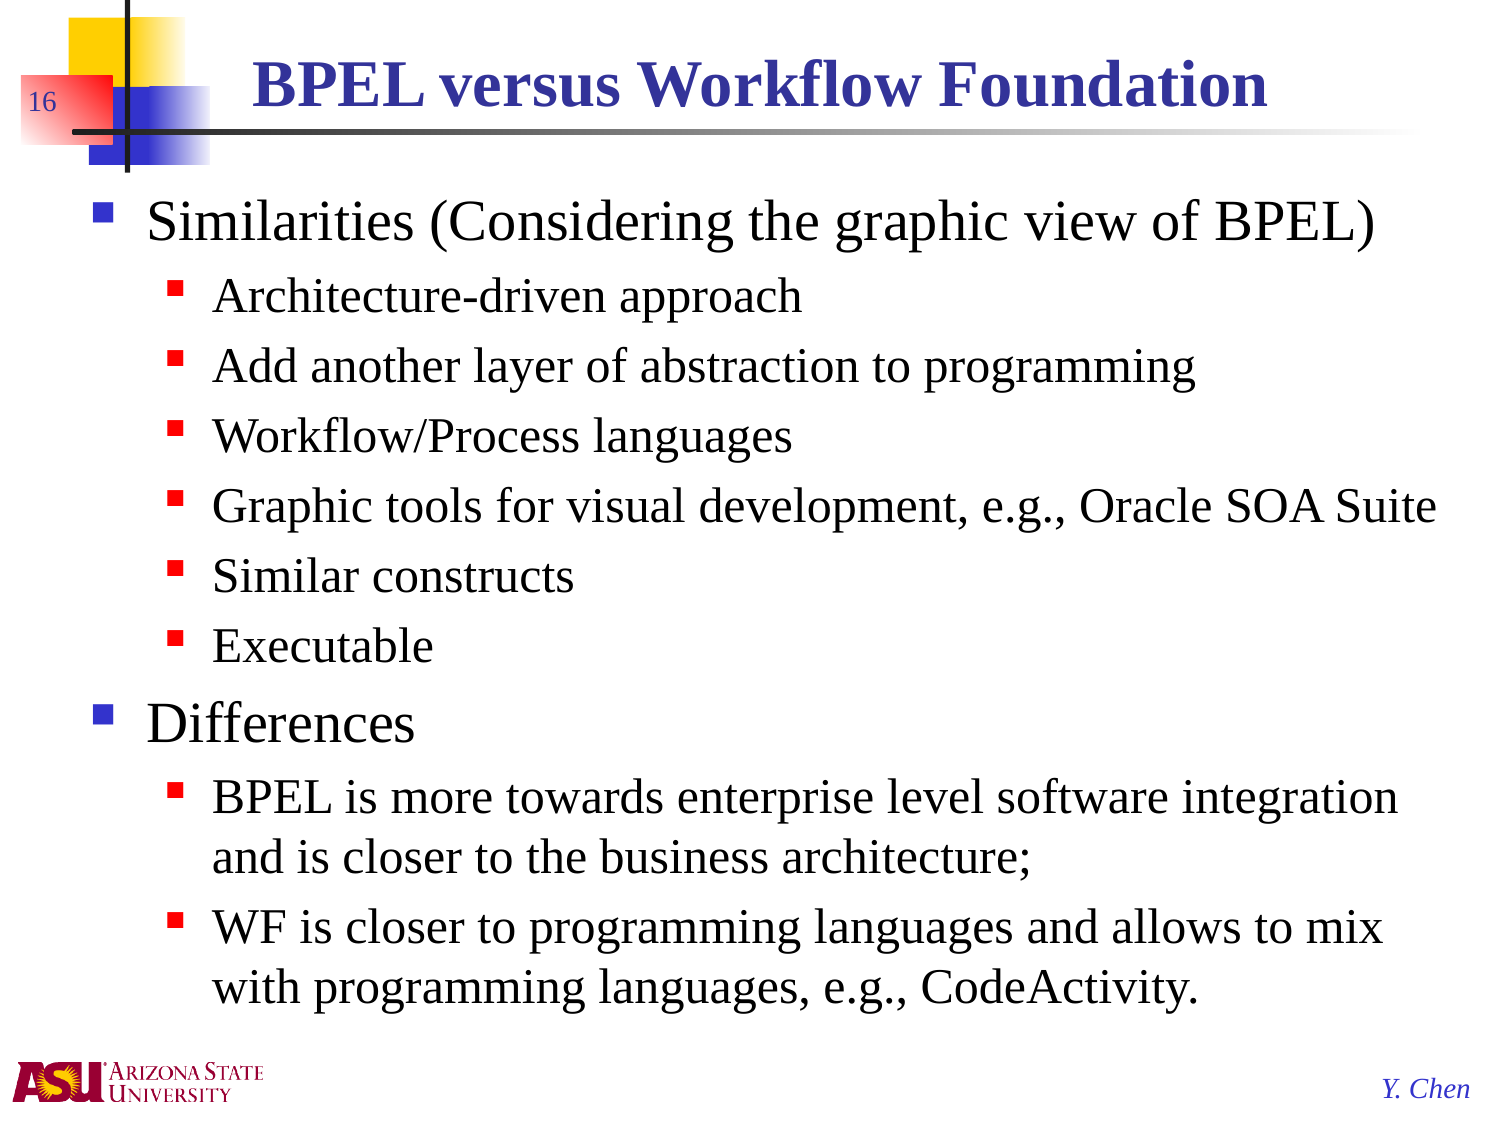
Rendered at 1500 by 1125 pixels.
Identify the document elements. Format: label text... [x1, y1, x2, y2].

picture [12, 1062, 263, 1102]
list Similarities (Considering the graphic view of BPEL) Architecture-driven approach Add another layer of abstraction to programming Workflow/Process languages Graphic tools for visual development, e.g., Oracle SOA Suite Similar constructs Executable Differences BPEL is more towards enterprise level software integration and is closer to the business architecture; WF is closer to programming languages and allows to mix with programming languages, e.g., CodeActivity. [75, 174, 1469, 1075]
title BPEL versus Workflow Foundation [237, 24, 1488, 128]
slide_number 16 [12, 49, 131, 126]
